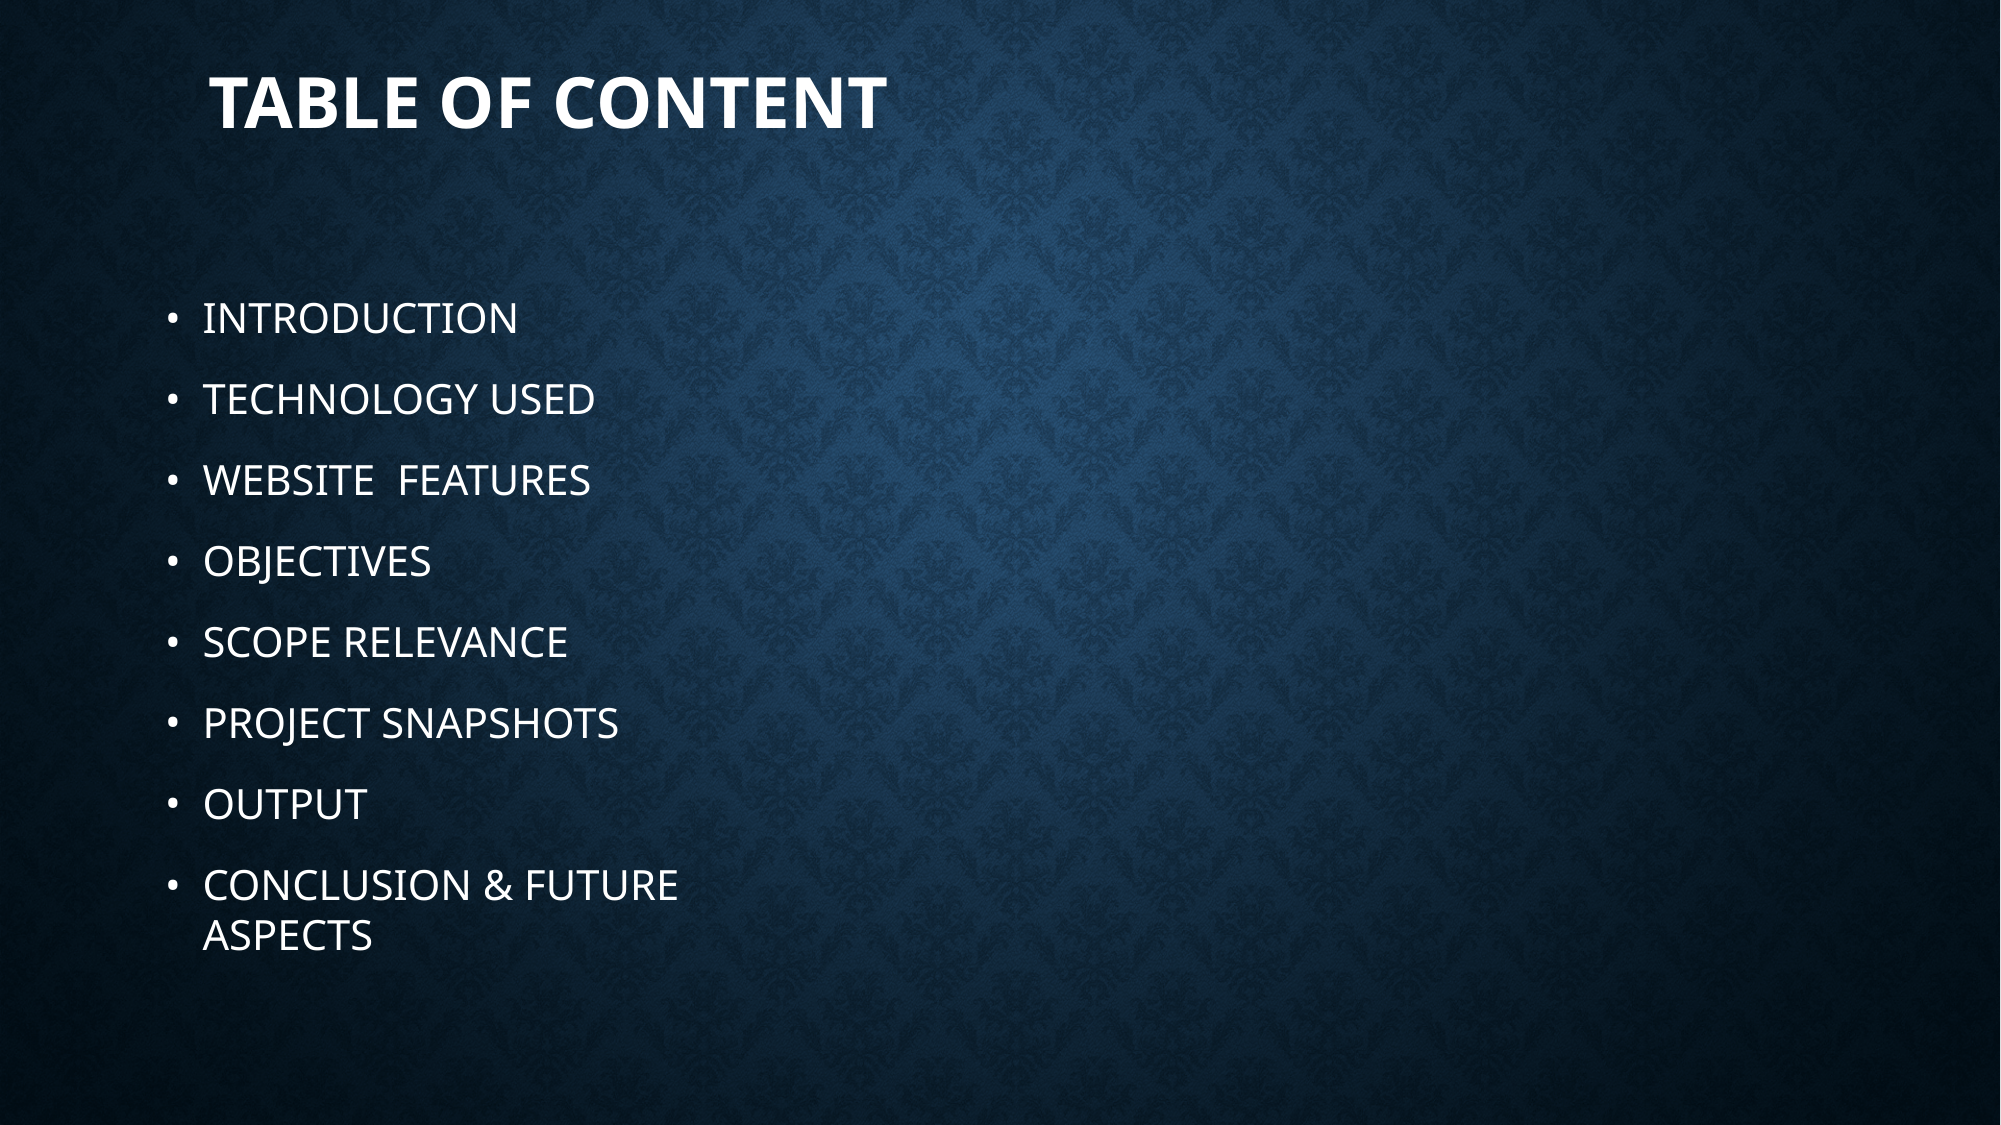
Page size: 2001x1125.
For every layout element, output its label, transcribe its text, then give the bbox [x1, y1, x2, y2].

text_box INTRODUCTION TECHNOLOGY USED WEBSITE FEATURES OBJECTIVES SCOPE RELEVANCE PROJECT SNAPSHOTS OUTPUT CONCLUSION & FUTURE ASPECTS [162, 290, 829, 959]
title Table of content [0, 0, 1399, 215]
